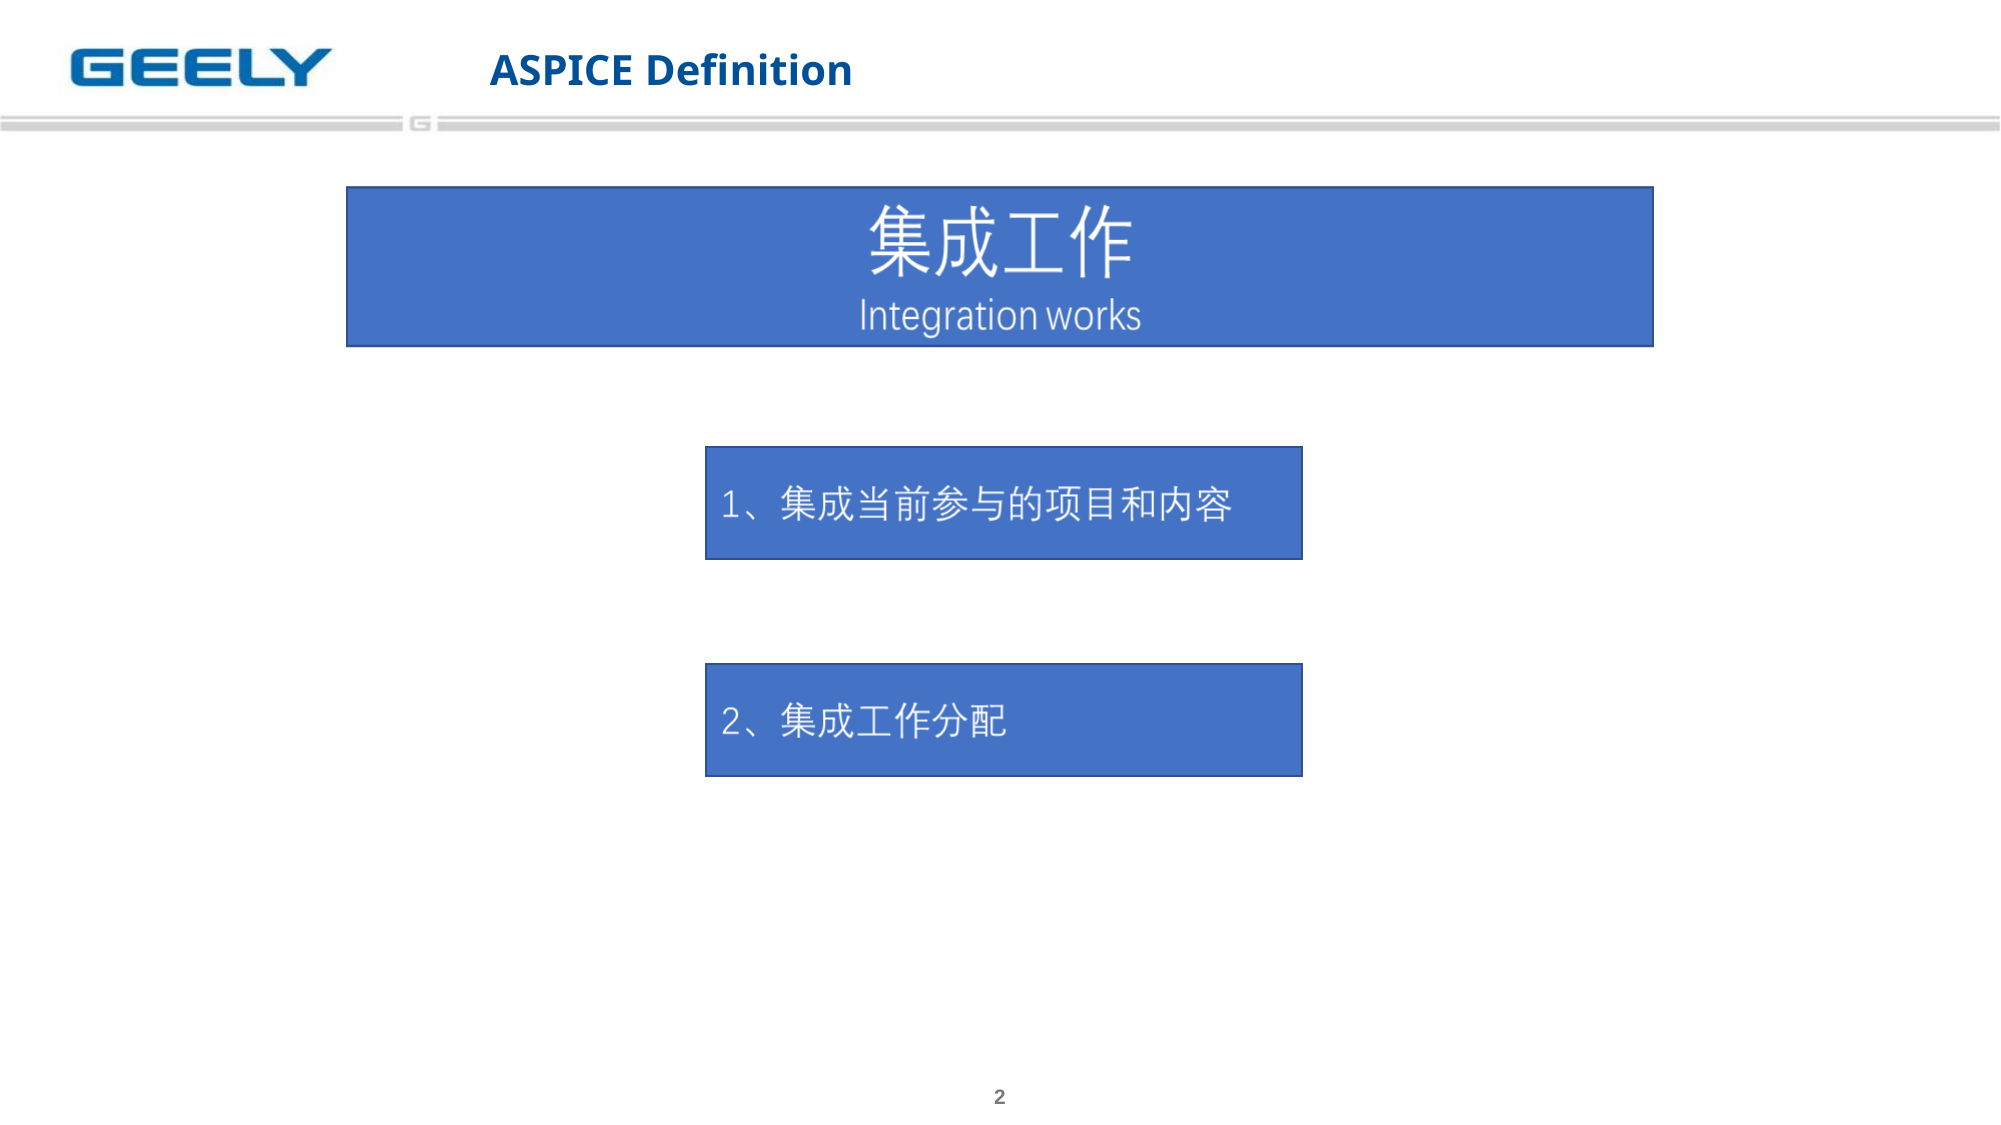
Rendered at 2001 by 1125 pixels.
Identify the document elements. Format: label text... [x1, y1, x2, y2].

text_box ASPICE Definition [489, 44, 1190, 110]
picture [0, 0, 2001, 1125]
